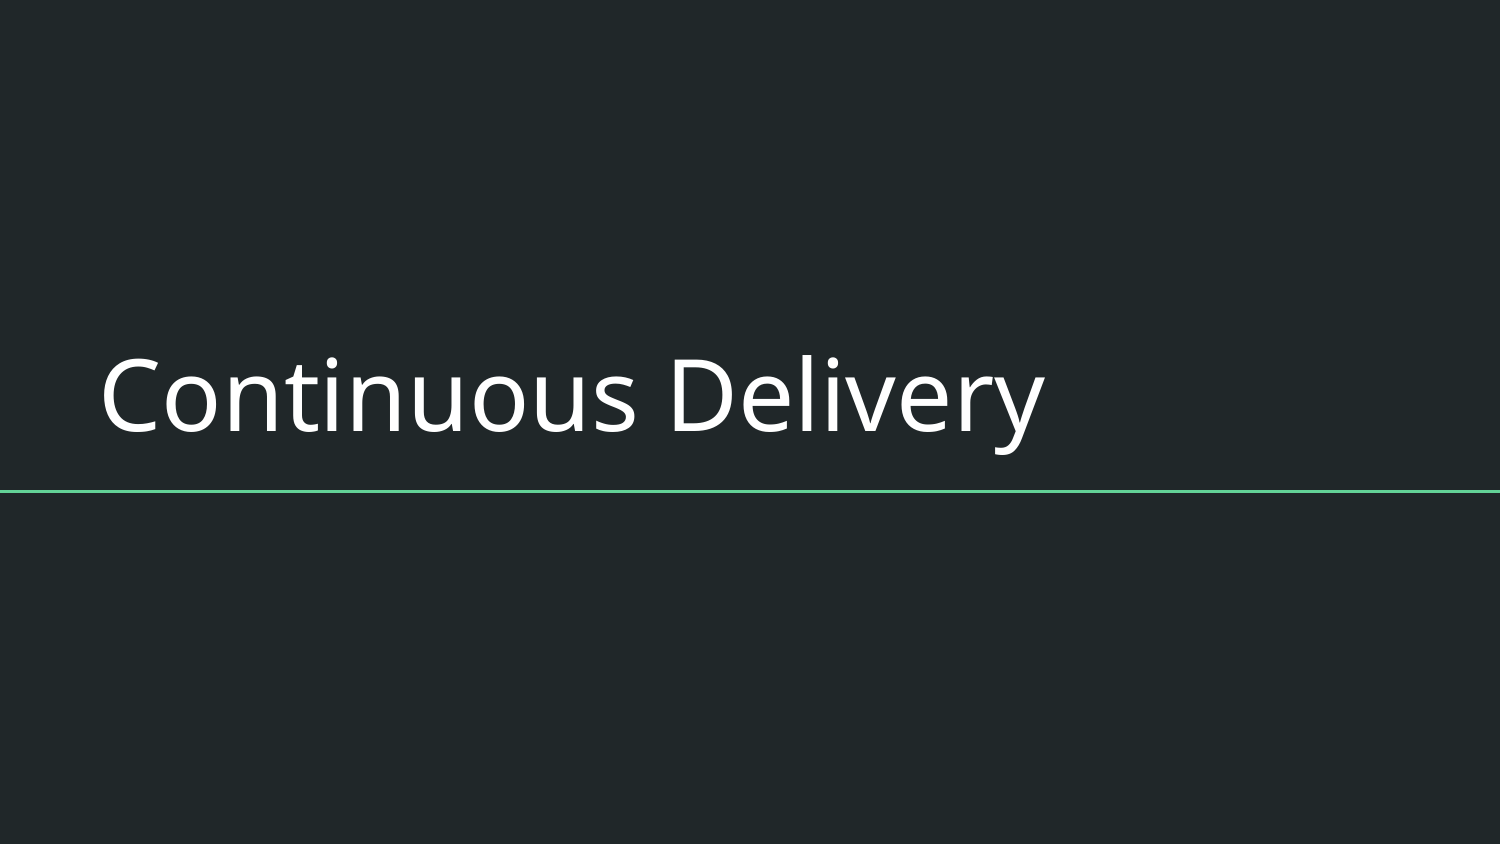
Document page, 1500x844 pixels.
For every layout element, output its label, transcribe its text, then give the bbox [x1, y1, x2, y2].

title Continuous Delivery [83, 206, 1178, 467]
